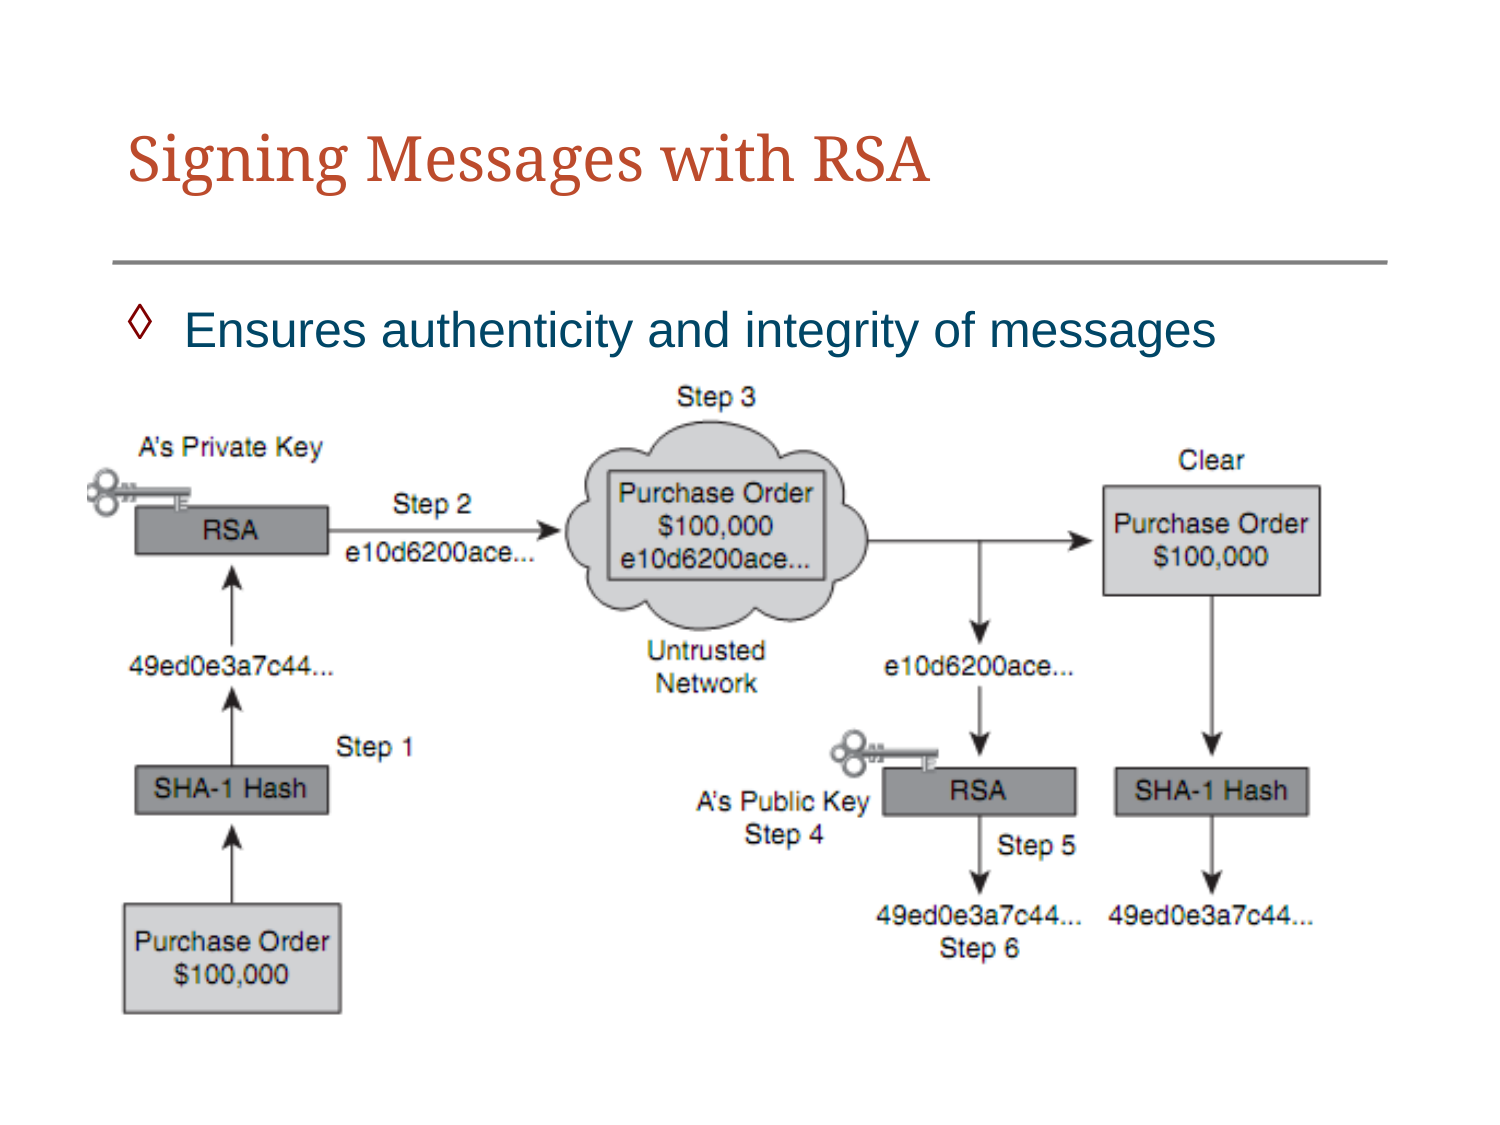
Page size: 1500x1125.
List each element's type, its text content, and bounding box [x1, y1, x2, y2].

title Signing Messages with RSA [112, 74, 1388, 238]
list Ensures authenticity and integrity of messages [112, 287, 1388, 1001]
picture [87, 376, 1363, 1063]
